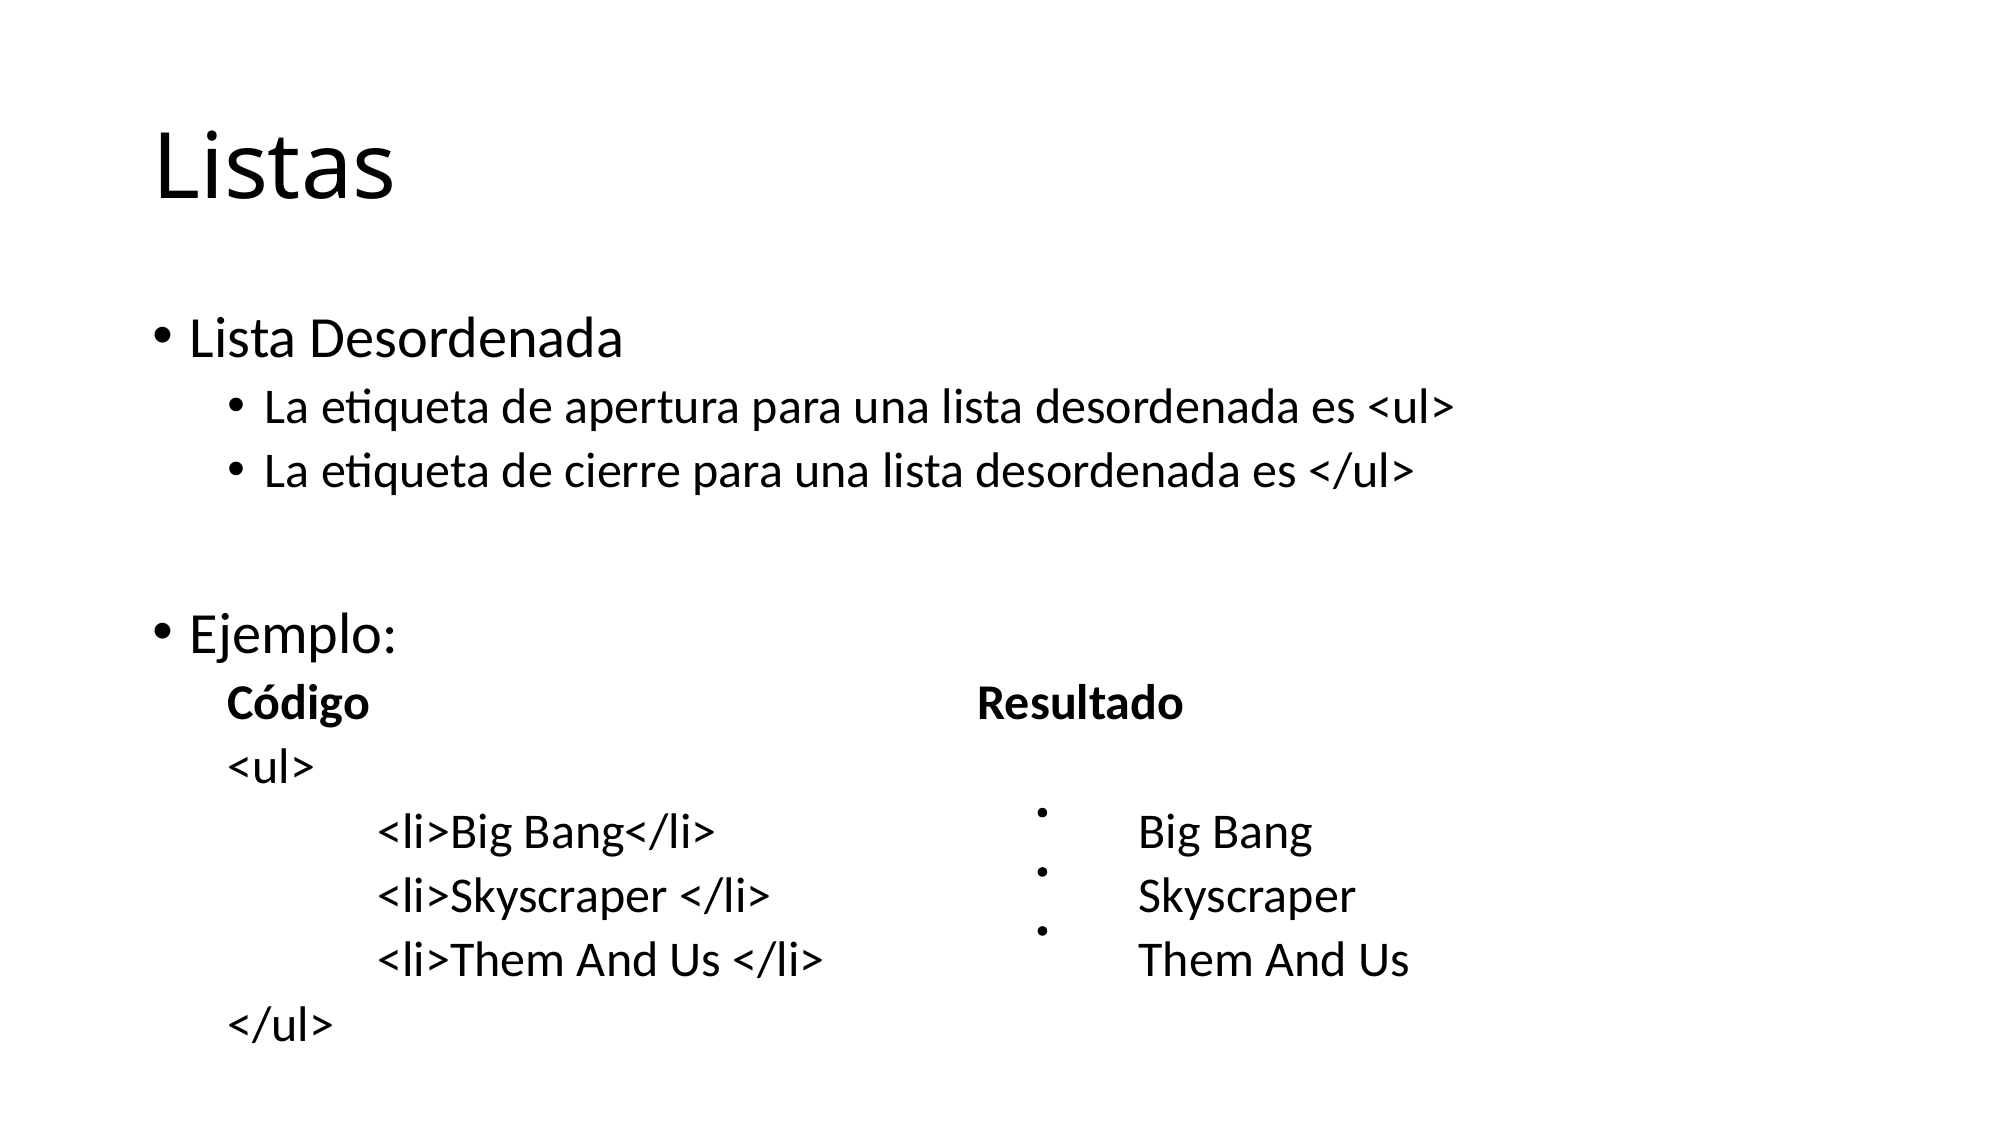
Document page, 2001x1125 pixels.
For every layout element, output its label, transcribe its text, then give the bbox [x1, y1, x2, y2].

list Lista Desordenada La etiqueta de apertura para una lista desordenada es <ul> La etiqueta de cierre para una lista desordenada es </ul> Ejemplo: Código Resultado <ul> <li>Big Bang</li> Big Bang <li>Skyscraper </li> Skyscraper <li>Them And Us </li> Them And Us </ul> [137, 299, 1863, 1114]
text_box [1037, 926, 1048, 936]
title Listas [137, 59, 1863, 278]
text_box [1037, 807, 1048, 818]
text_box [1037, 867, 1048, 877]
